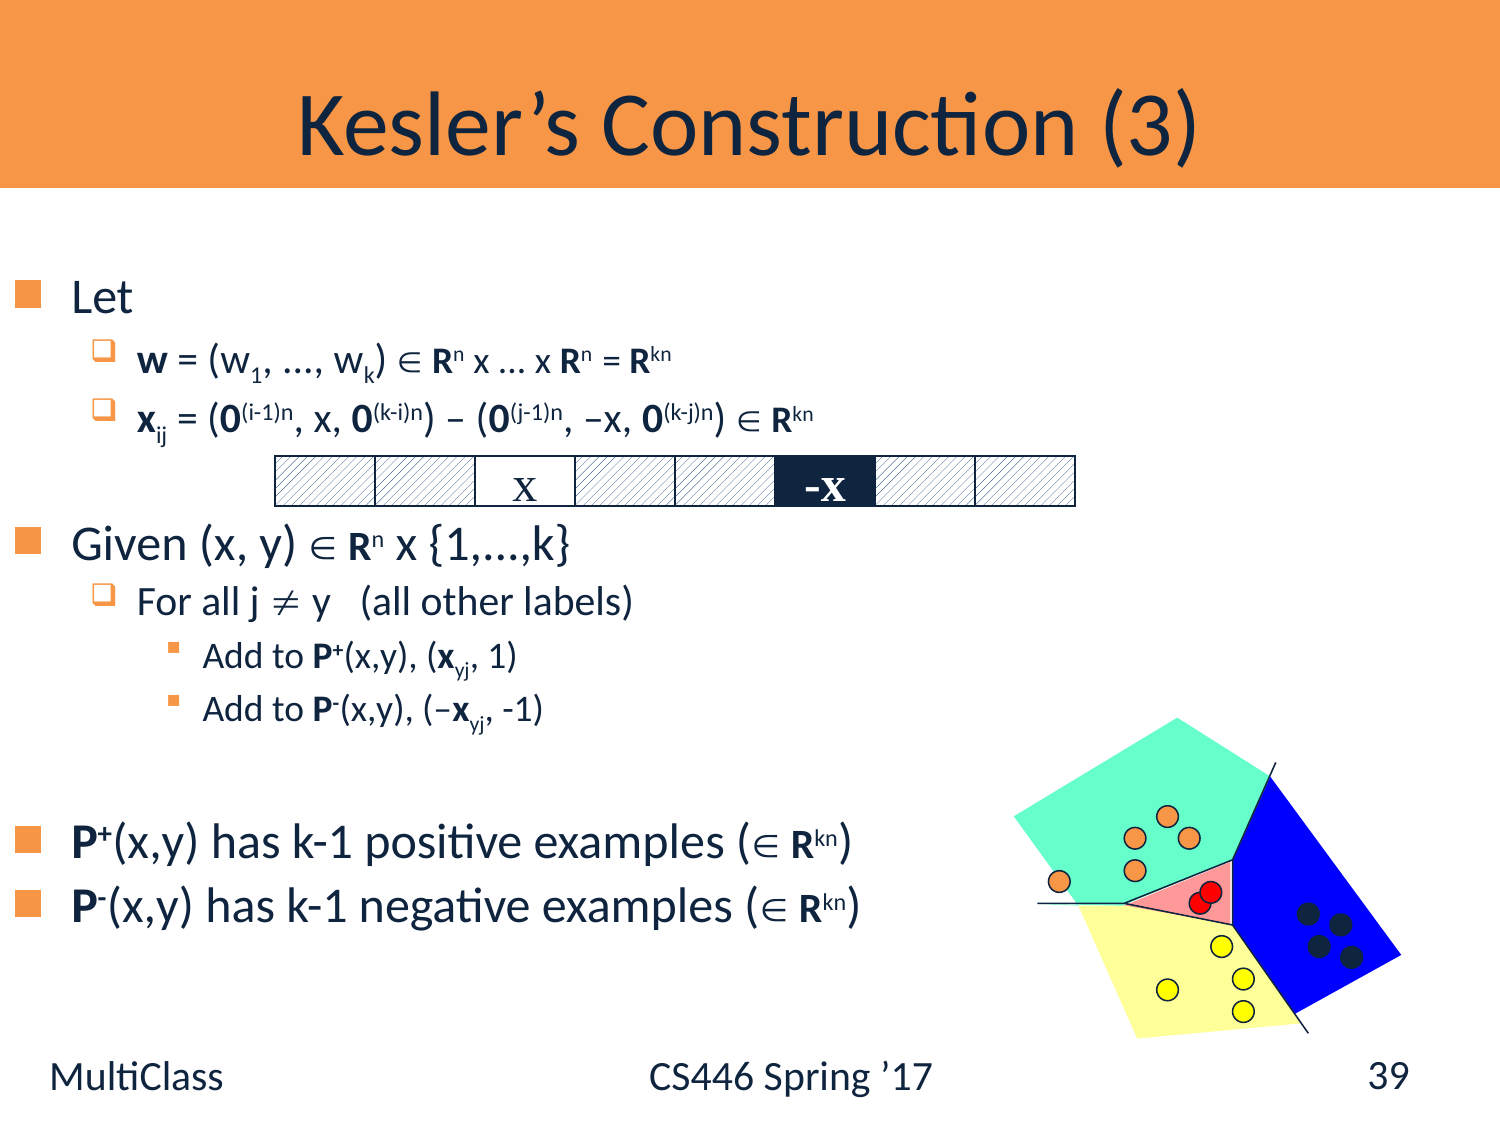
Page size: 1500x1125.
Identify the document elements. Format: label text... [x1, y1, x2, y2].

picture [15, 527, 41, 554]
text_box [274, 455, 1076, 507]
picture [15, 890, 41, 917]
slide_number 39 [1074, 1042, 1425, 1103]
picture [15, 280, 41, 308]
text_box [1013, 717, 1402, 1039]
list Let w = (w1, ..., wk)  Rn x ... x Rn = Rkn xij = (0(i-1)n, x, 0(k-i)n) – (0(j-1)n, –x, 0(k-j)n)  Rkn Given (x, y)  Rn x {1,...,k} For all j  y (all other labels) Add to P+(x,y), (xyj, 1) Add to P-(x,y), (–xyj, -1) P+(x,y) has k-1 positive examples ( Rkn) P-(x,y) has k-1 negative examples ( Rkn) [0, 262, 1350, 1013]
picture [15, 826, 41, 853]
title Kesler’s Construction (3) [75, 24, 1425, 213]
